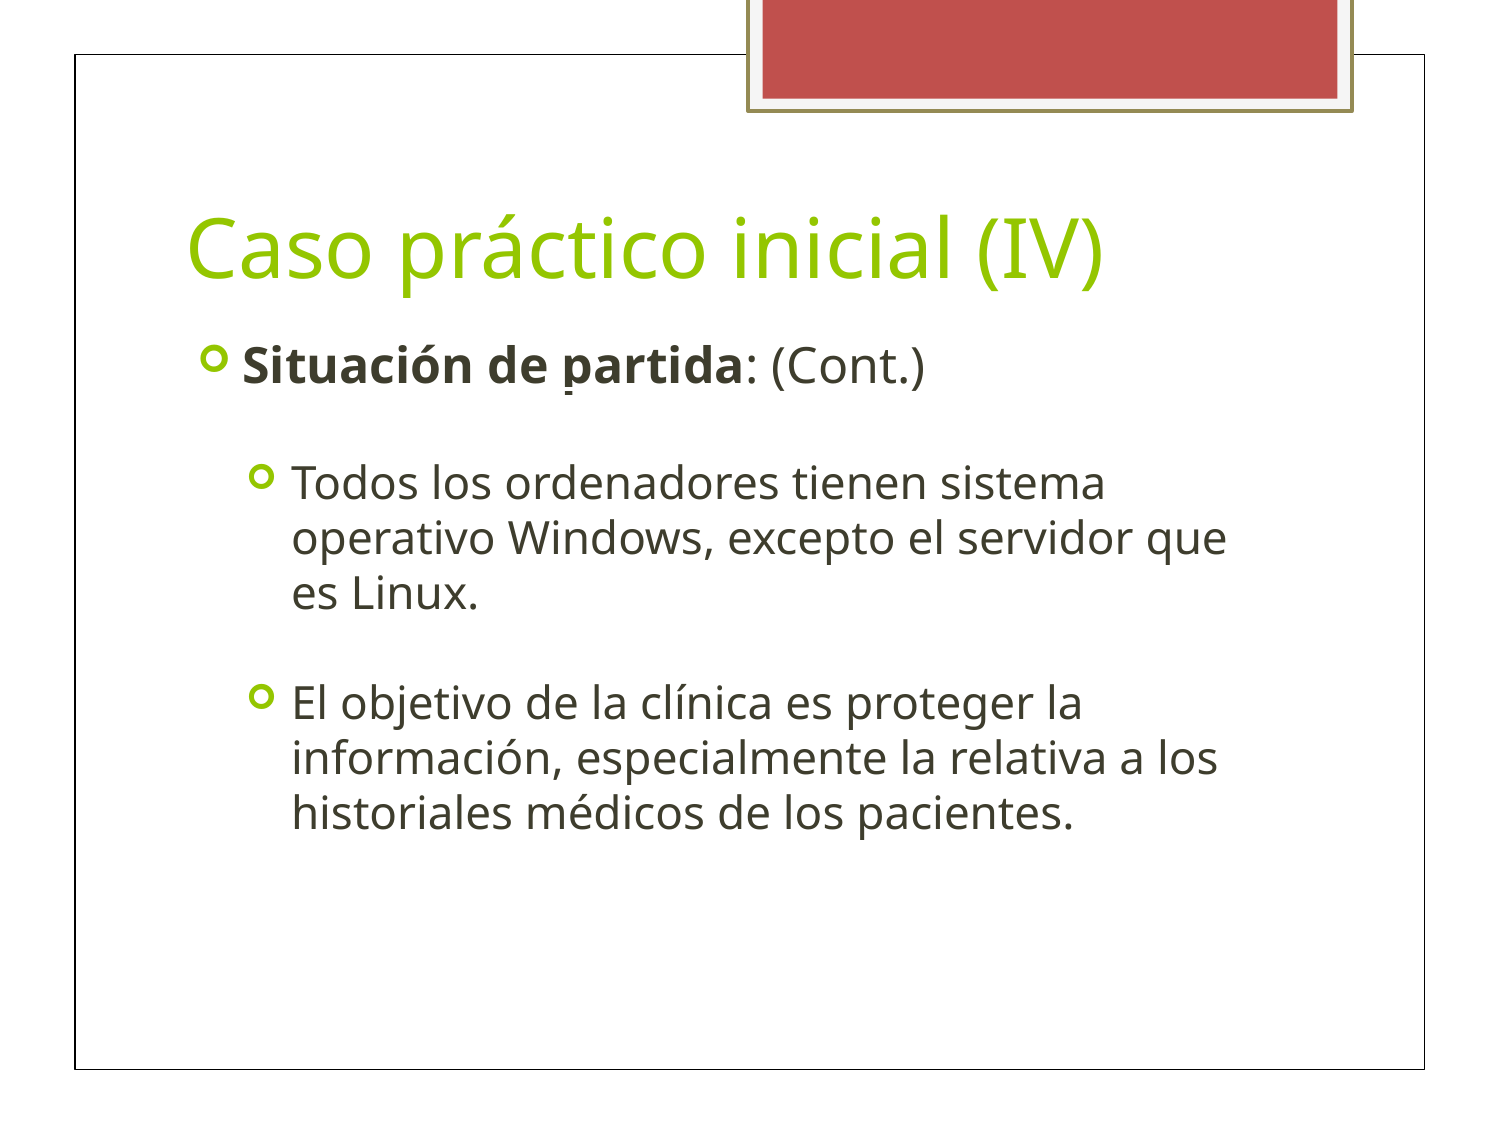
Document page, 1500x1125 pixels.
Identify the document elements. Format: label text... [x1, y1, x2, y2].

text_box Situación de partida: (Cont.) Todos los ordenadores tienen sistema operativo Windows, excepto el servidor que es Linux. El objetivo de la clínica es proteger la información, especialmente la relativa a los historiales médicos de los pacientes. [171, 326, 1283, 1035]
text_box Caso práctico inicial (IV) [171, 168, 1324, 303]
